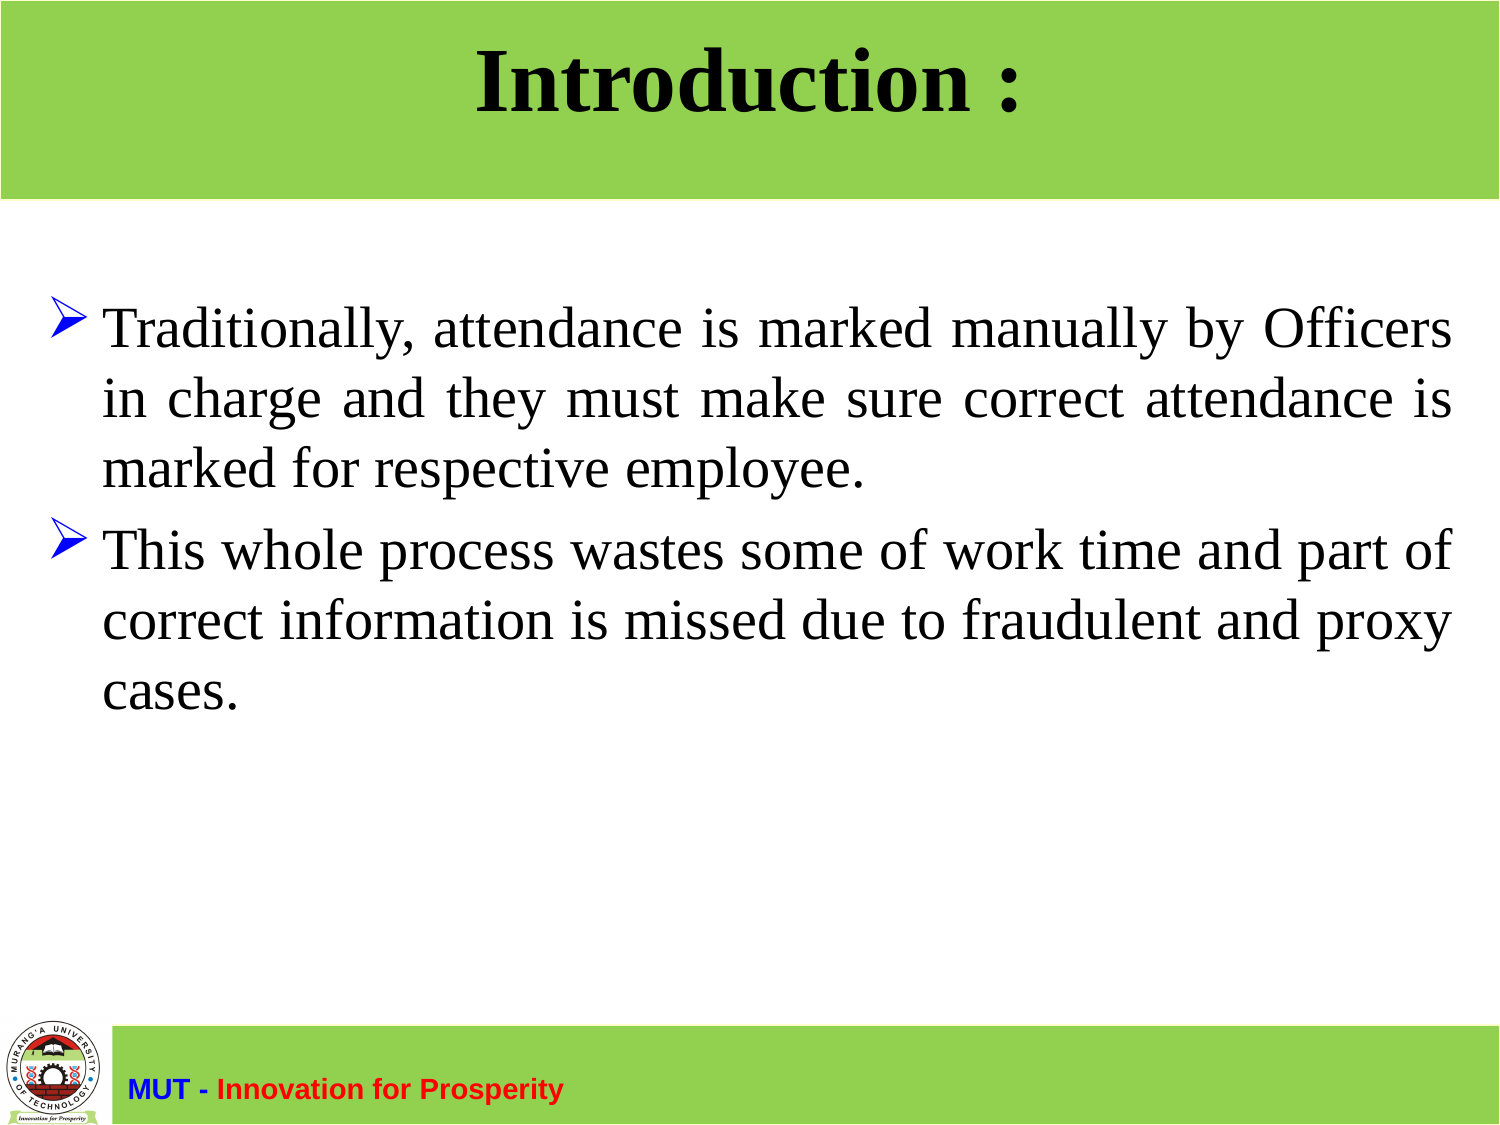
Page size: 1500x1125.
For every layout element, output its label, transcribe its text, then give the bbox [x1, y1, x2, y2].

picture [0, 1012, 113, 1125]
title Introduction : [0, 0, 1500, 157]
footer MUT - Innovation for Prosperity [111, 1024, 638, 1114]
list Traditionally, attendance is marked manually by Officers in charge and they must make sure correct attendance is marked for respective employee. This whole process wastes some of work time and part of correct information is missed due to fraudulent and proxy cases. [30, 199, 1470, 1001]
